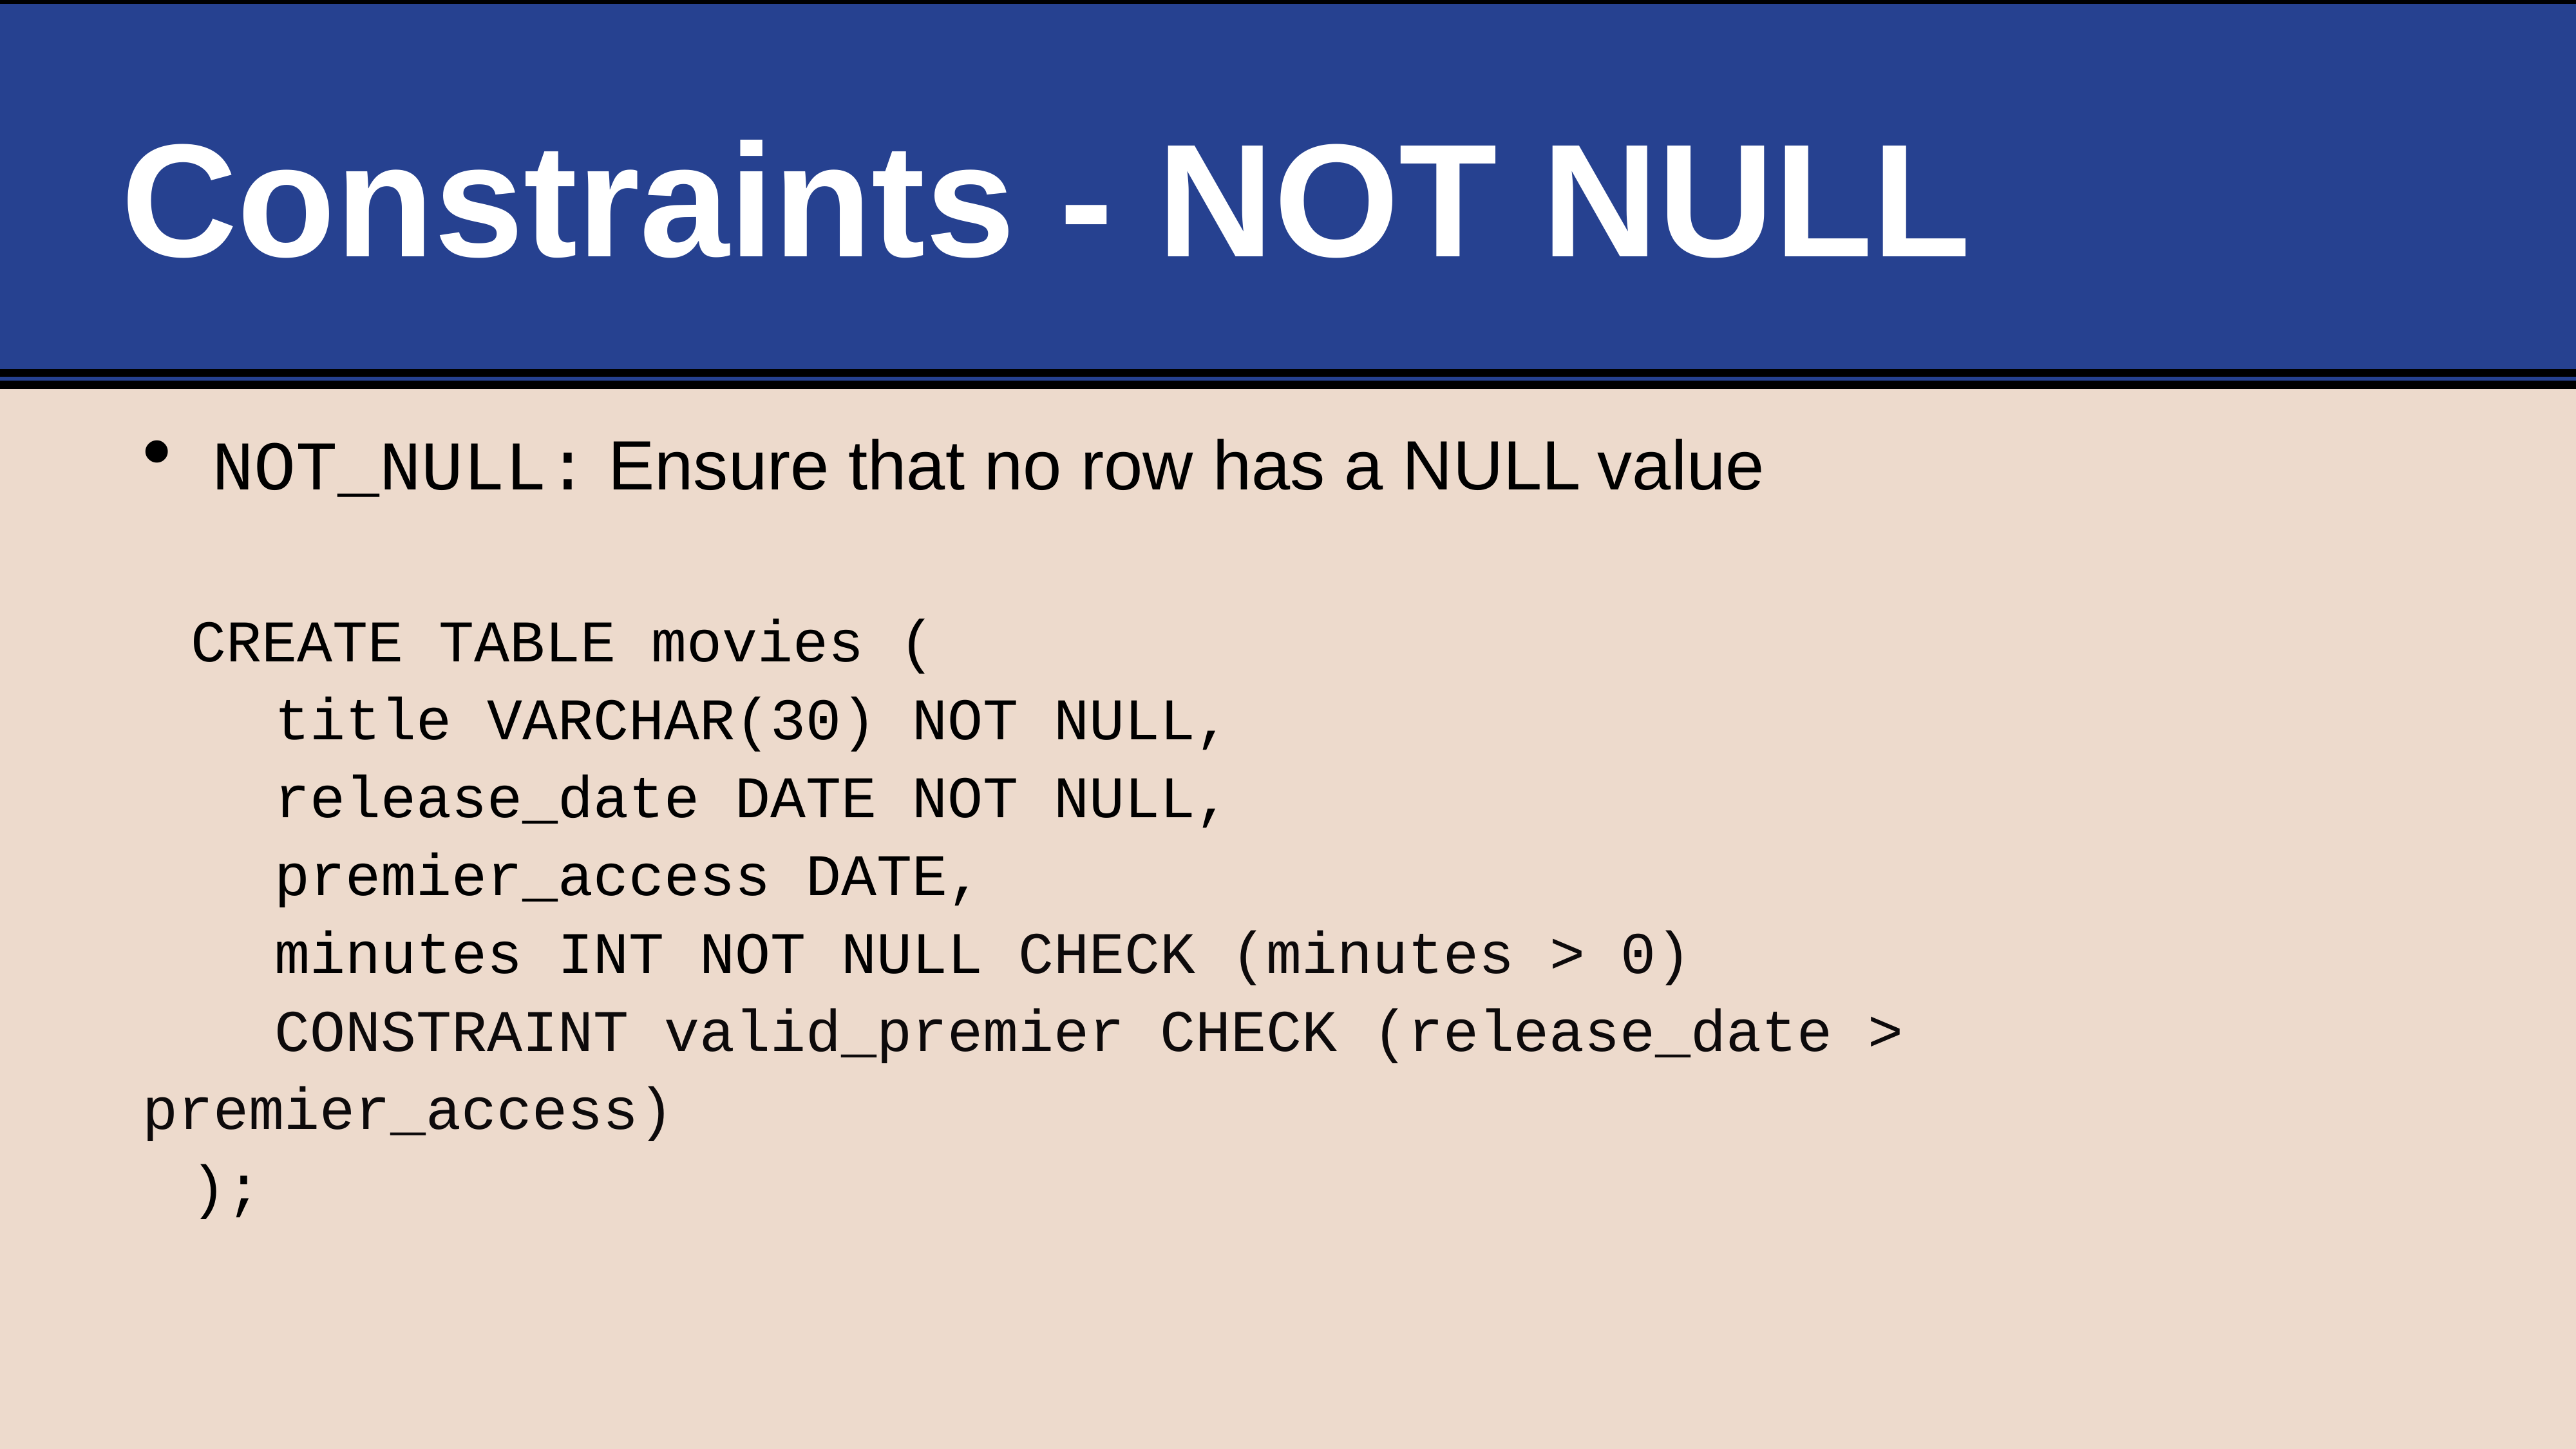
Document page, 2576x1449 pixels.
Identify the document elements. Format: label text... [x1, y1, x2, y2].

text_box [0, 373, 2576, 385]
text_box NOT_NULL: Ensure that no row has a NULL value CREATE TABLE movies ( title VARCHAR(30) NOT NULL, release_date DATE NOT NULL, premier_access DATE, minutes INT NOT NULL CHECK (minutes > 0) CONSTRAINT valid_premier CHECK (release_date > premier_access) ); [117, 386, 2441, 1245]
title Constraints - NOT NULL [95, 62, 2497, 323]
text_box [0, 0, 2576, 372]
